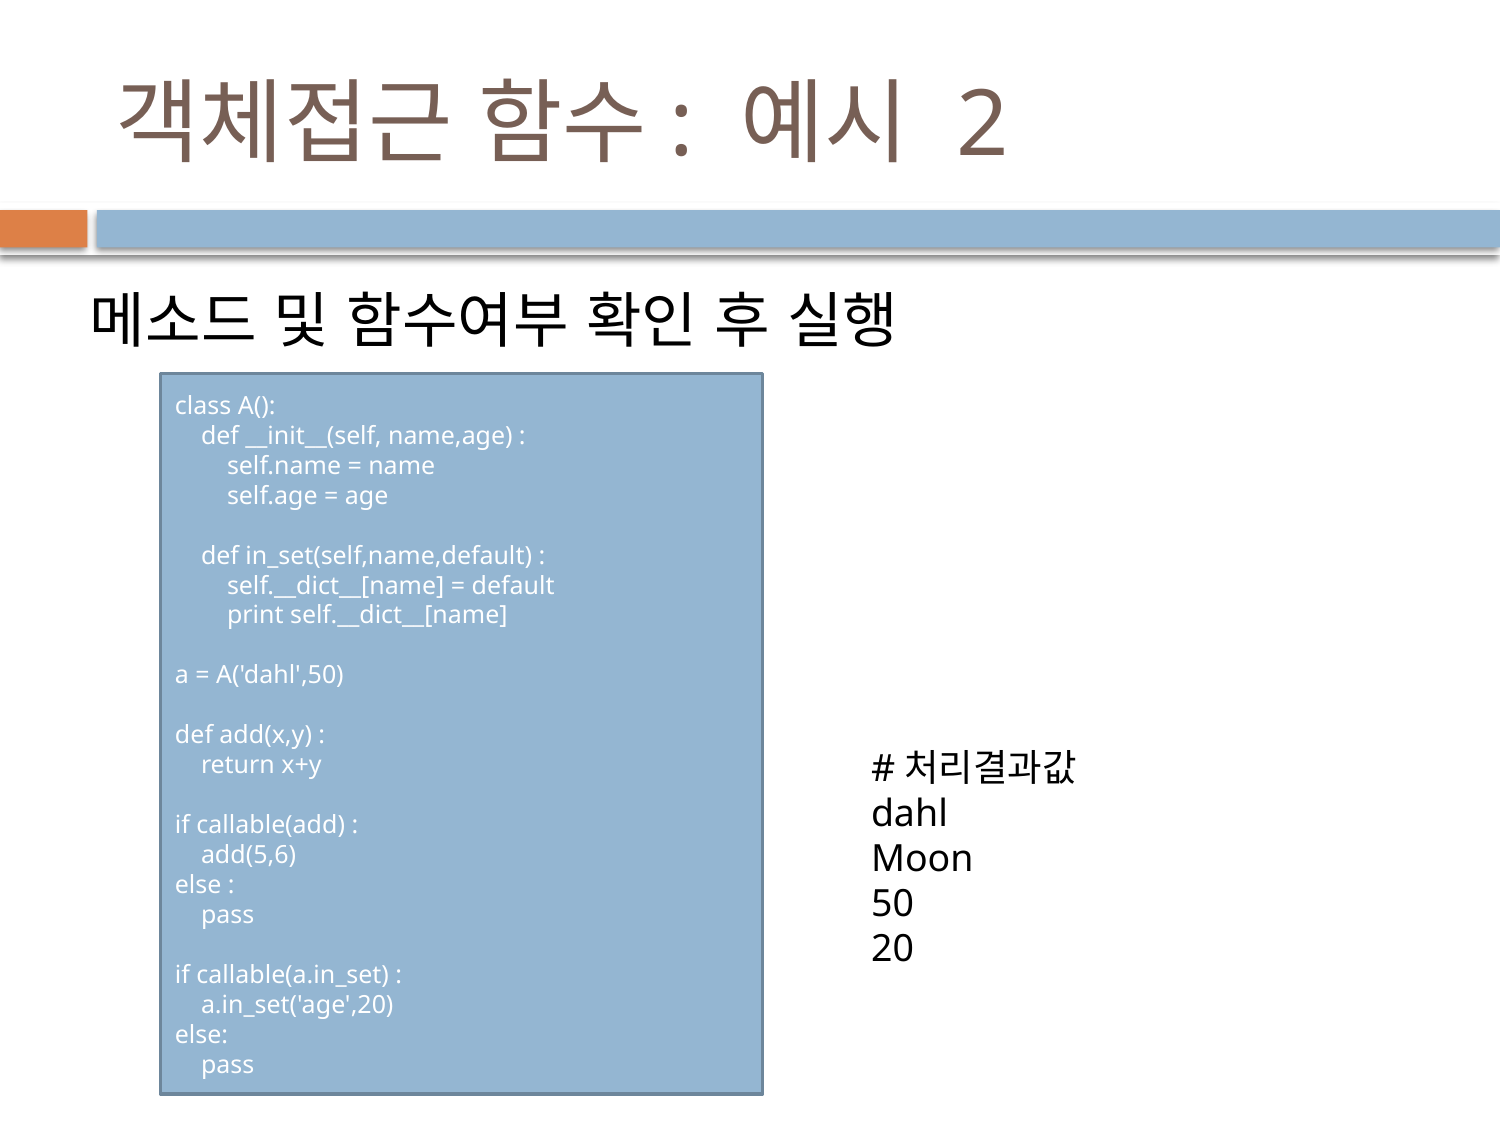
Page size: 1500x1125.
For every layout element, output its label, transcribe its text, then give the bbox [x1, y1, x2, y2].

text_box class A(): def __init__(self, name,age) : self.name = name self.age = age def in_set(self,name,default) : self.__dict__[name] = default print self.__dict__[name] a = A('dahl',50) def add(x,y) : return x+y if callable(add) : add(5,6) else : pass if callable(a.in_set) : a.in_set('age',20) else: pass [159, 372, 764, 1096]
text_box #처리결과값 dahl Moon 50 20 [856, 736, 1353, 977]
list 메소드 및 함수여부 확인 후 실행 [75, 274, 1425, 409]
title 객체접근 함수: 예시 2 [100, 37, 1438, 200]
